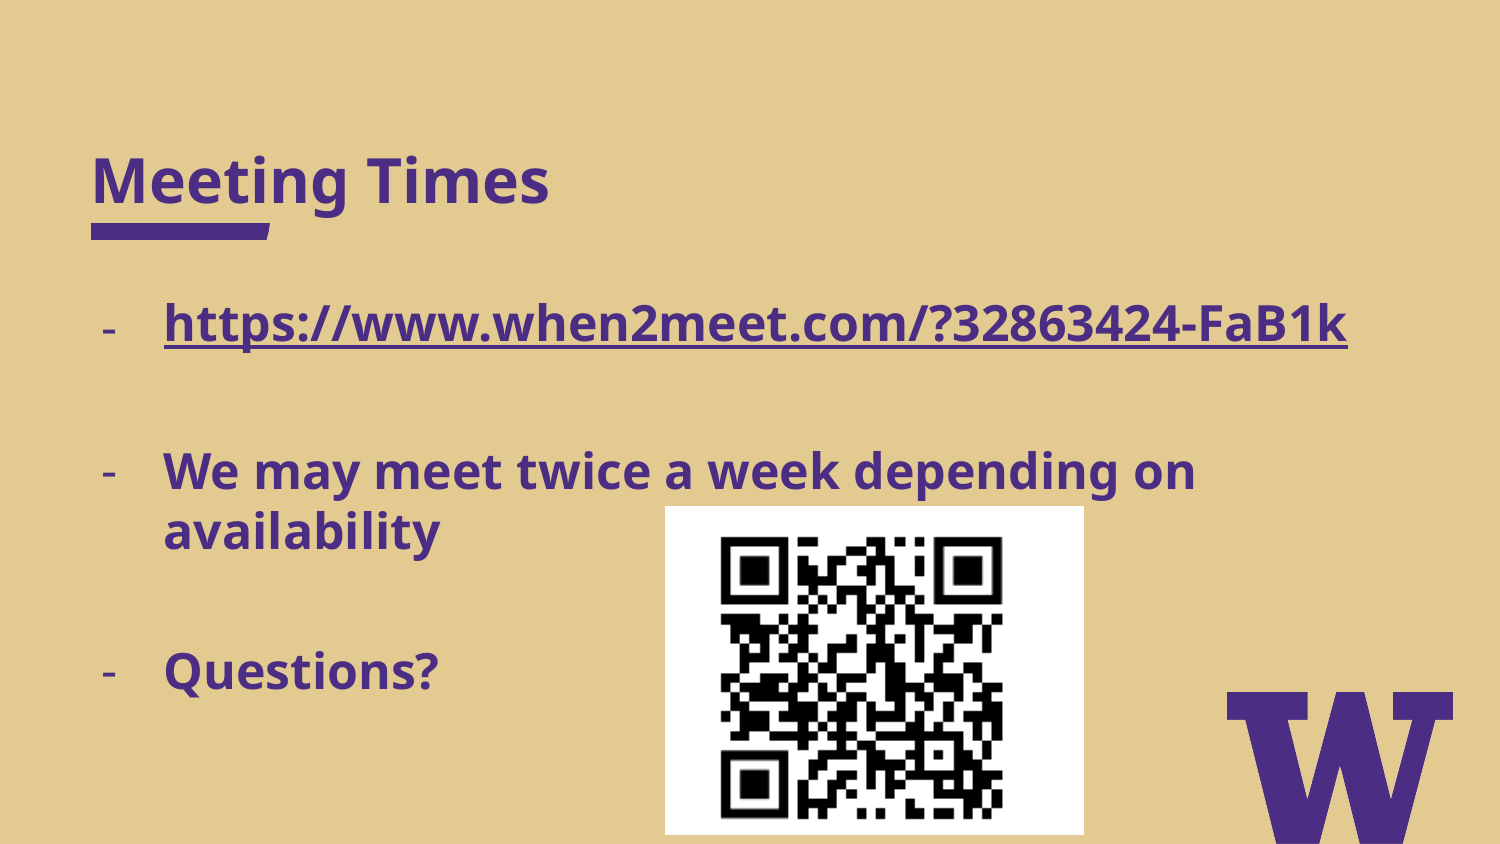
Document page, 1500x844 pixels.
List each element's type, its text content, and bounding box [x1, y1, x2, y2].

picture [91, 224, 270, 240]
list https://www.when2meet.com/?32863424-FaB1k We may meet twice a week depending on availability Questions? [73, 283, 1419, 672]
picture [664, 506, 1085, 835]
picture [1227, 692, 1453, 844]
title Meeting Times [75, 60, 1419, 224]
